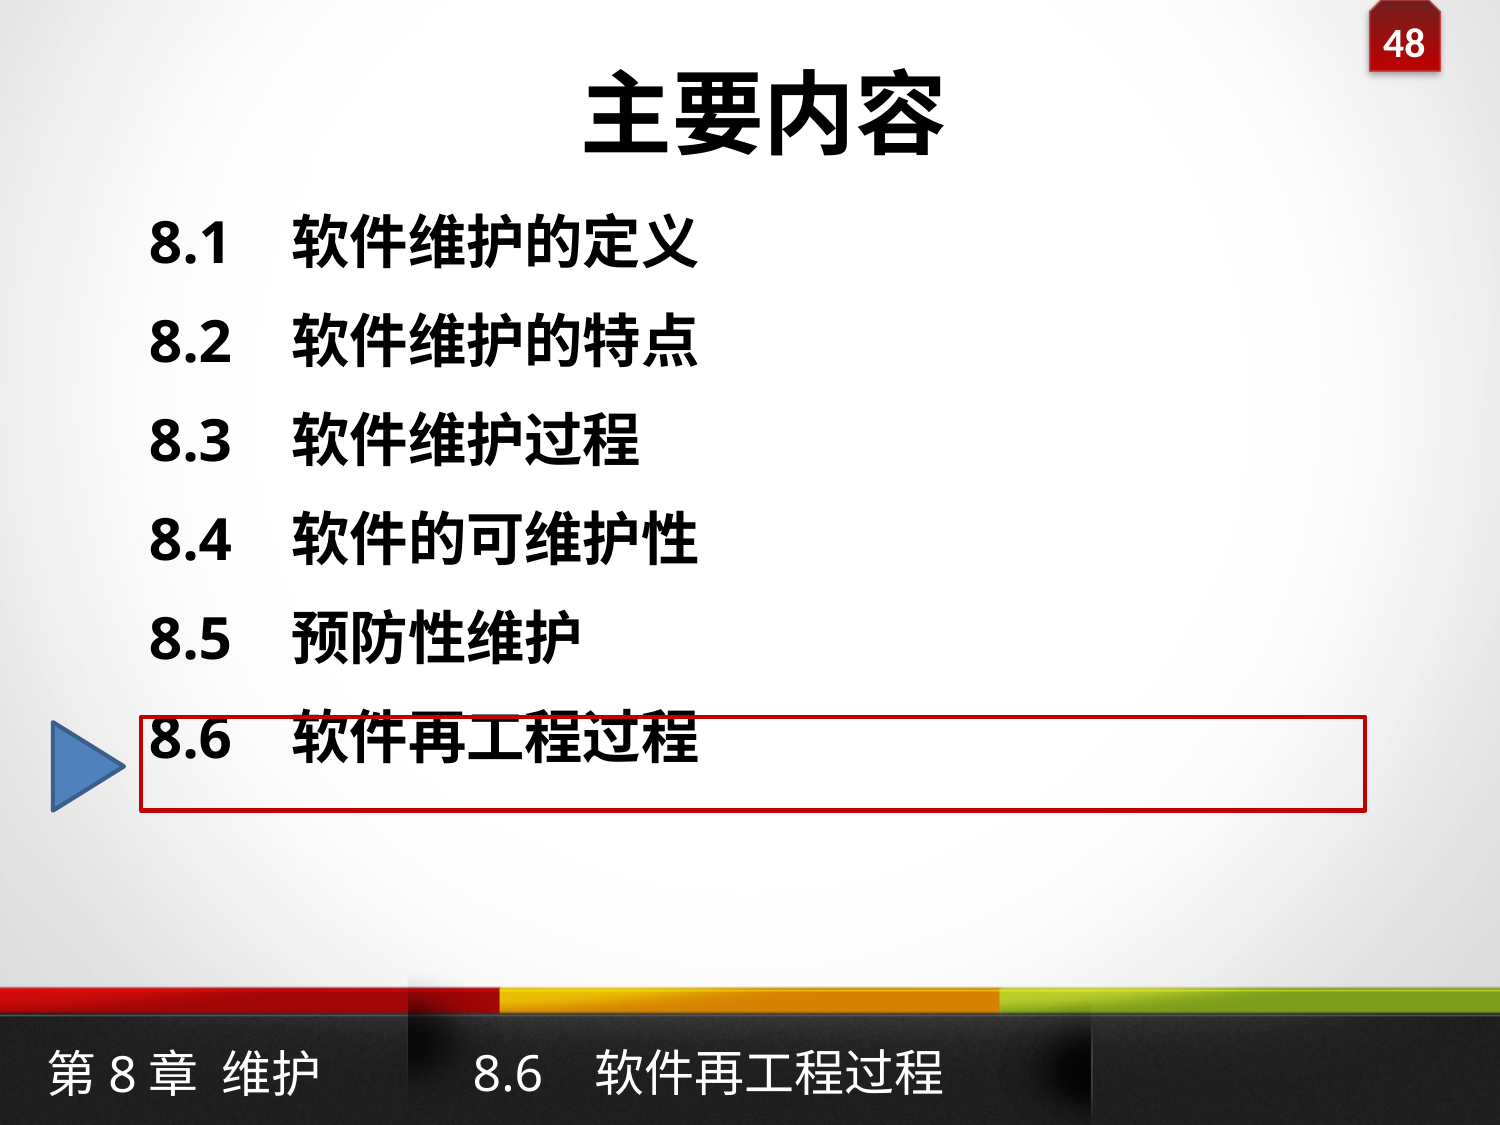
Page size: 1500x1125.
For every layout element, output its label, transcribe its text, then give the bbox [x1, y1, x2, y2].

text_box 8.6 软件再工程过程 [524, 1032, 973, 1111]
text_box [41, 1022, 373, 1099]
text_box 8.1 软件维护的定义 8.2 软件维护的特点 8.3 软件维护过程 8.4 软件的可维护性 8.5 预防性维护 8.6 软件再工程过程 [88, 197, 1439, 905]
text_box [139, 715, 1367, 813]
text_box [50, 720, 127, 813]
picture [0, 0, 1500, 1125]
text_box 主要内容 [161, 35, 1367, 178]
